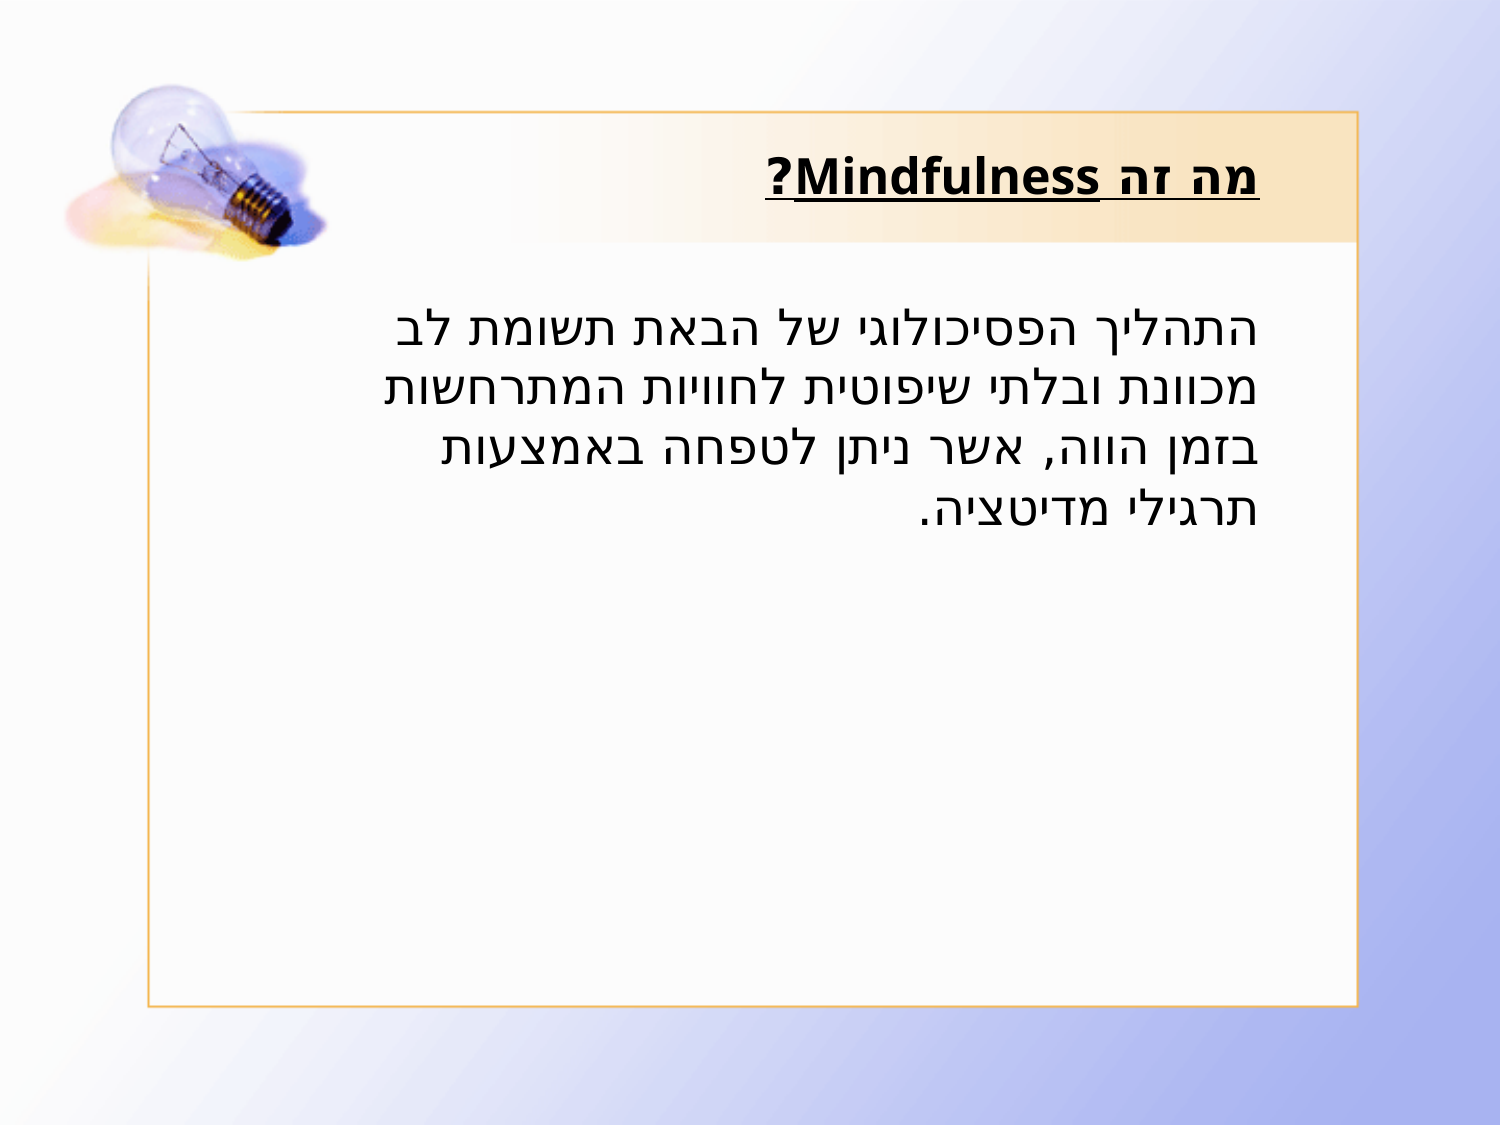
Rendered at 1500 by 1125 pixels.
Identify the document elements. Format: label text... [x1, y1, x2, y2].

list התהליך הפסיכולוגי של הבאת תשומת לב מכוונת ובלתי שיפוטית לחוויות המתרחשות בזמן הווה, אשר ניתן לטפחה באמצעות תרגילי מדיטציה. [324, 287, 1275, 563]
picture [0, 0, 1500, 1125]
title מה זה Mindfulness? [324, 134, 1275, 222]
